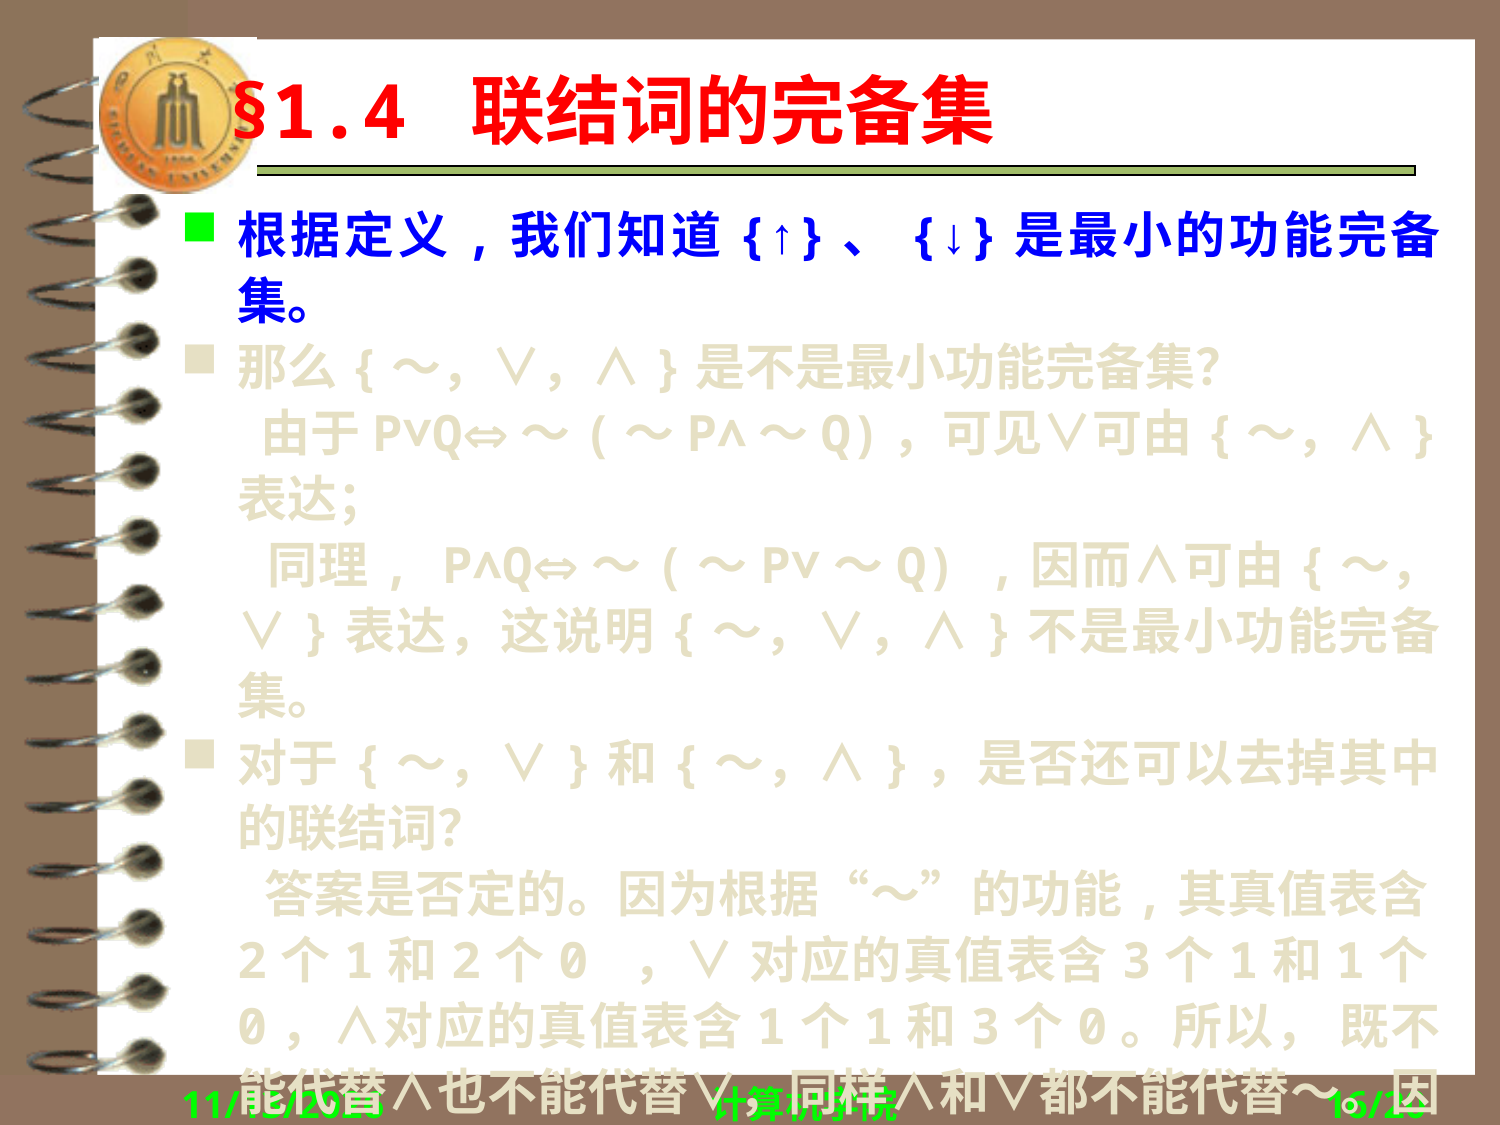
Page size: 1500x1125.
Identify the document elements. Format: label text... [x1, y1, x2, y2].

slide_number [166, 1073, 479, 1100]
list 根据定义,我们知道{↑}、{↓}是最小的功能完备集。 那么{～，∨，∧}是不是最小功能完备集？ 由于P∨Q～(～P∧～Q)，可见∨可由{～，∧}表达； 同理, P∧Q～(～P∨～Q) ,因而∧可由{～，∨}表达，这说明{～，∨，∧}不是最小功能完备集。 对于{～，∨}和{～，∧}，是否还可以去掉其中的联结词？ 答案是否定的。因为根据“～”的功能,其真值表含2个1和2个0 ，∨ 对应的真值表含3个1和1个0，∧对应的真值表含1个1和3个0。所以， 既不能代替∧也不能代替∨，同样∧和∨都不能代替～。因此，{ ～，∧}和{～，∨}都是最小功能完备集。 [174, 191, 1447, 1060]
picture [0, 0, 257, 1075]
footer 计算机学院 [479, 1073, 1128, 1100]
title §1.4 联结词的完备集 [212, 50, 1415, 168]
slide_number 16/20 [1128, 1073, 1442, 1100]
